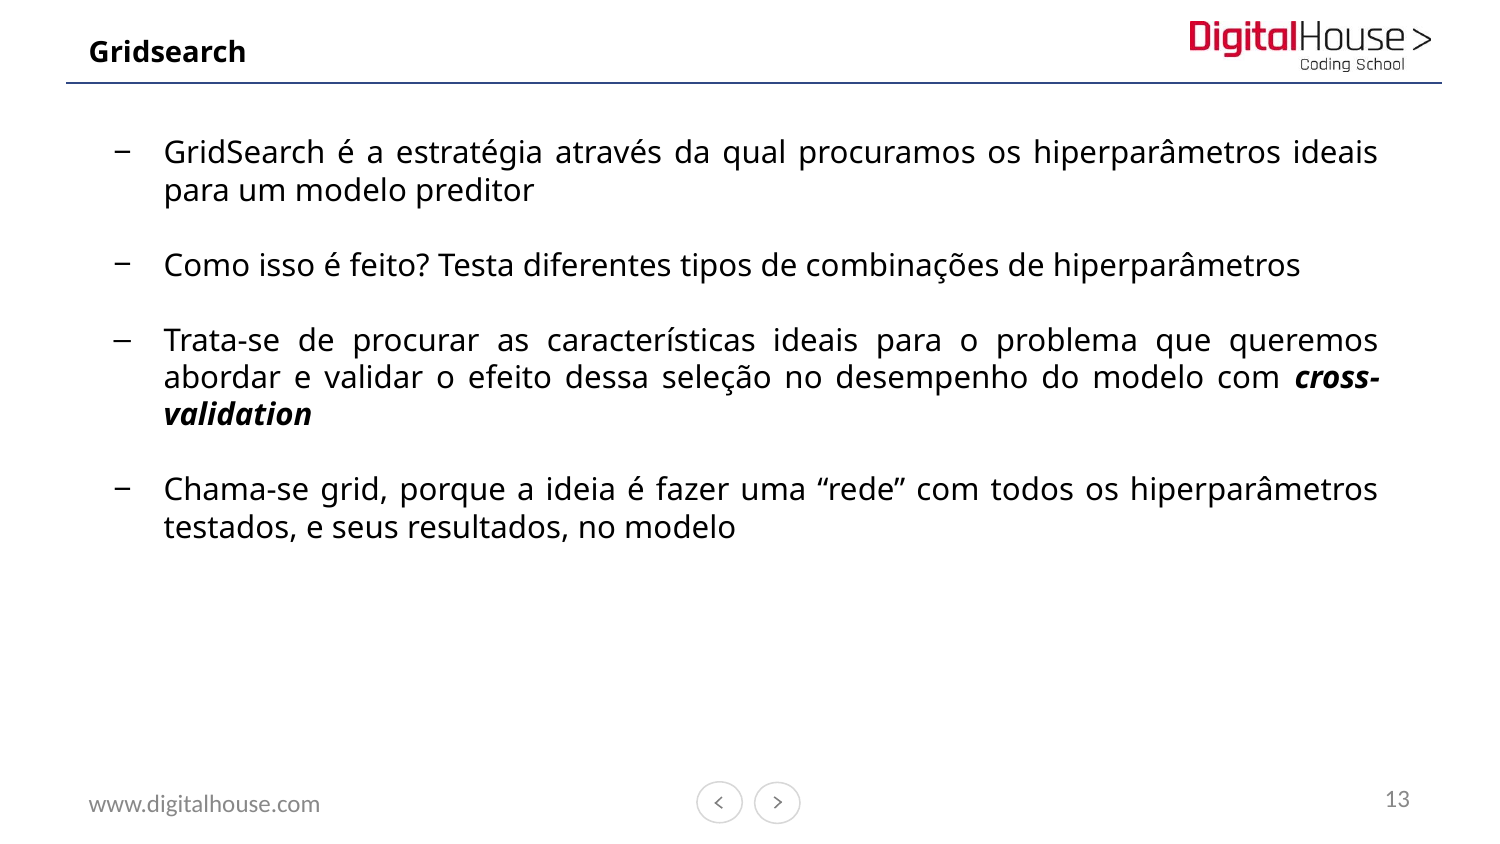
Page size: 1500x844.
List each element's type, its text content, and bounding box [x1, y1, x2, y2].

picture [1190, 21, 1431, 72]
text_box GridSearch é a estratégia através da qual procuramos os hiperparâmetros ideais para um modelo preditor Como isso é feito? Testa diferentes tipos de combinações de hiperparâmetros Trata-se de procurar as características ideais para o problema que queremos abordar e validar o efeito dessa seleção no desempenho do modelo com cross-validation Chama-se grid, porque a ideia é fazer uma “rede” com todos os hiperparâmetros testados, e seus resultados, no modelo [73, 117, 1395, 738]
title Gridsearch [73, 21, 1074, 80]
slide_number 13 [1074, 774, 1425, 820]
